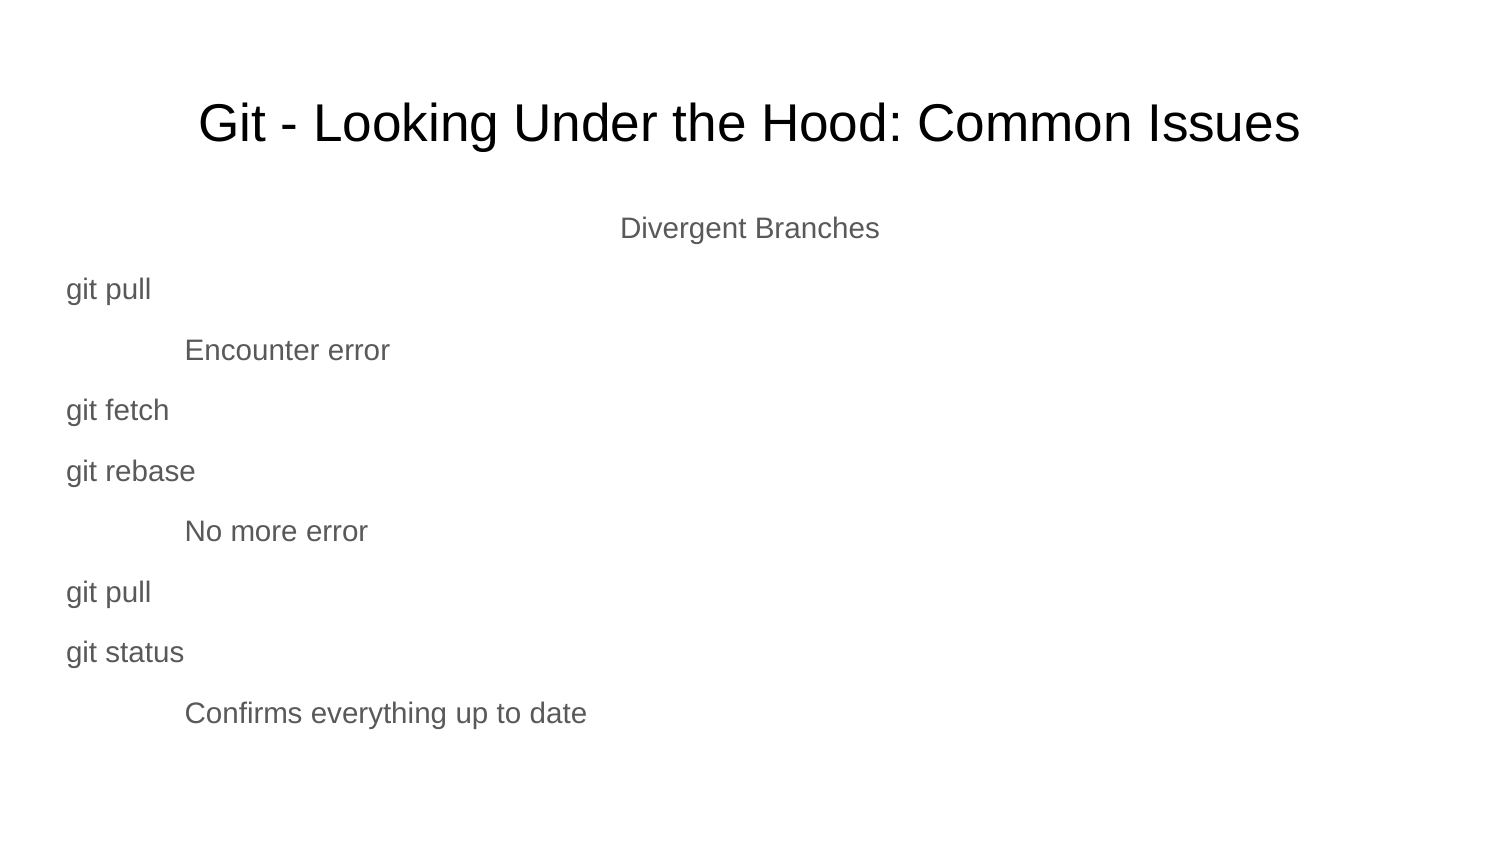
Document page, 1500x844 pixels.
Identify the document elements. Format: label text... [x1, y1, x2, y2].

list Divergent Branches git pull Encounter error git fetch git rebase No more error git pull git status Confirms everything up to date [51, 189, 1449, 750]
title Git - Looking Under the Hood: Common Issues [51, 72, 1449, 167]
